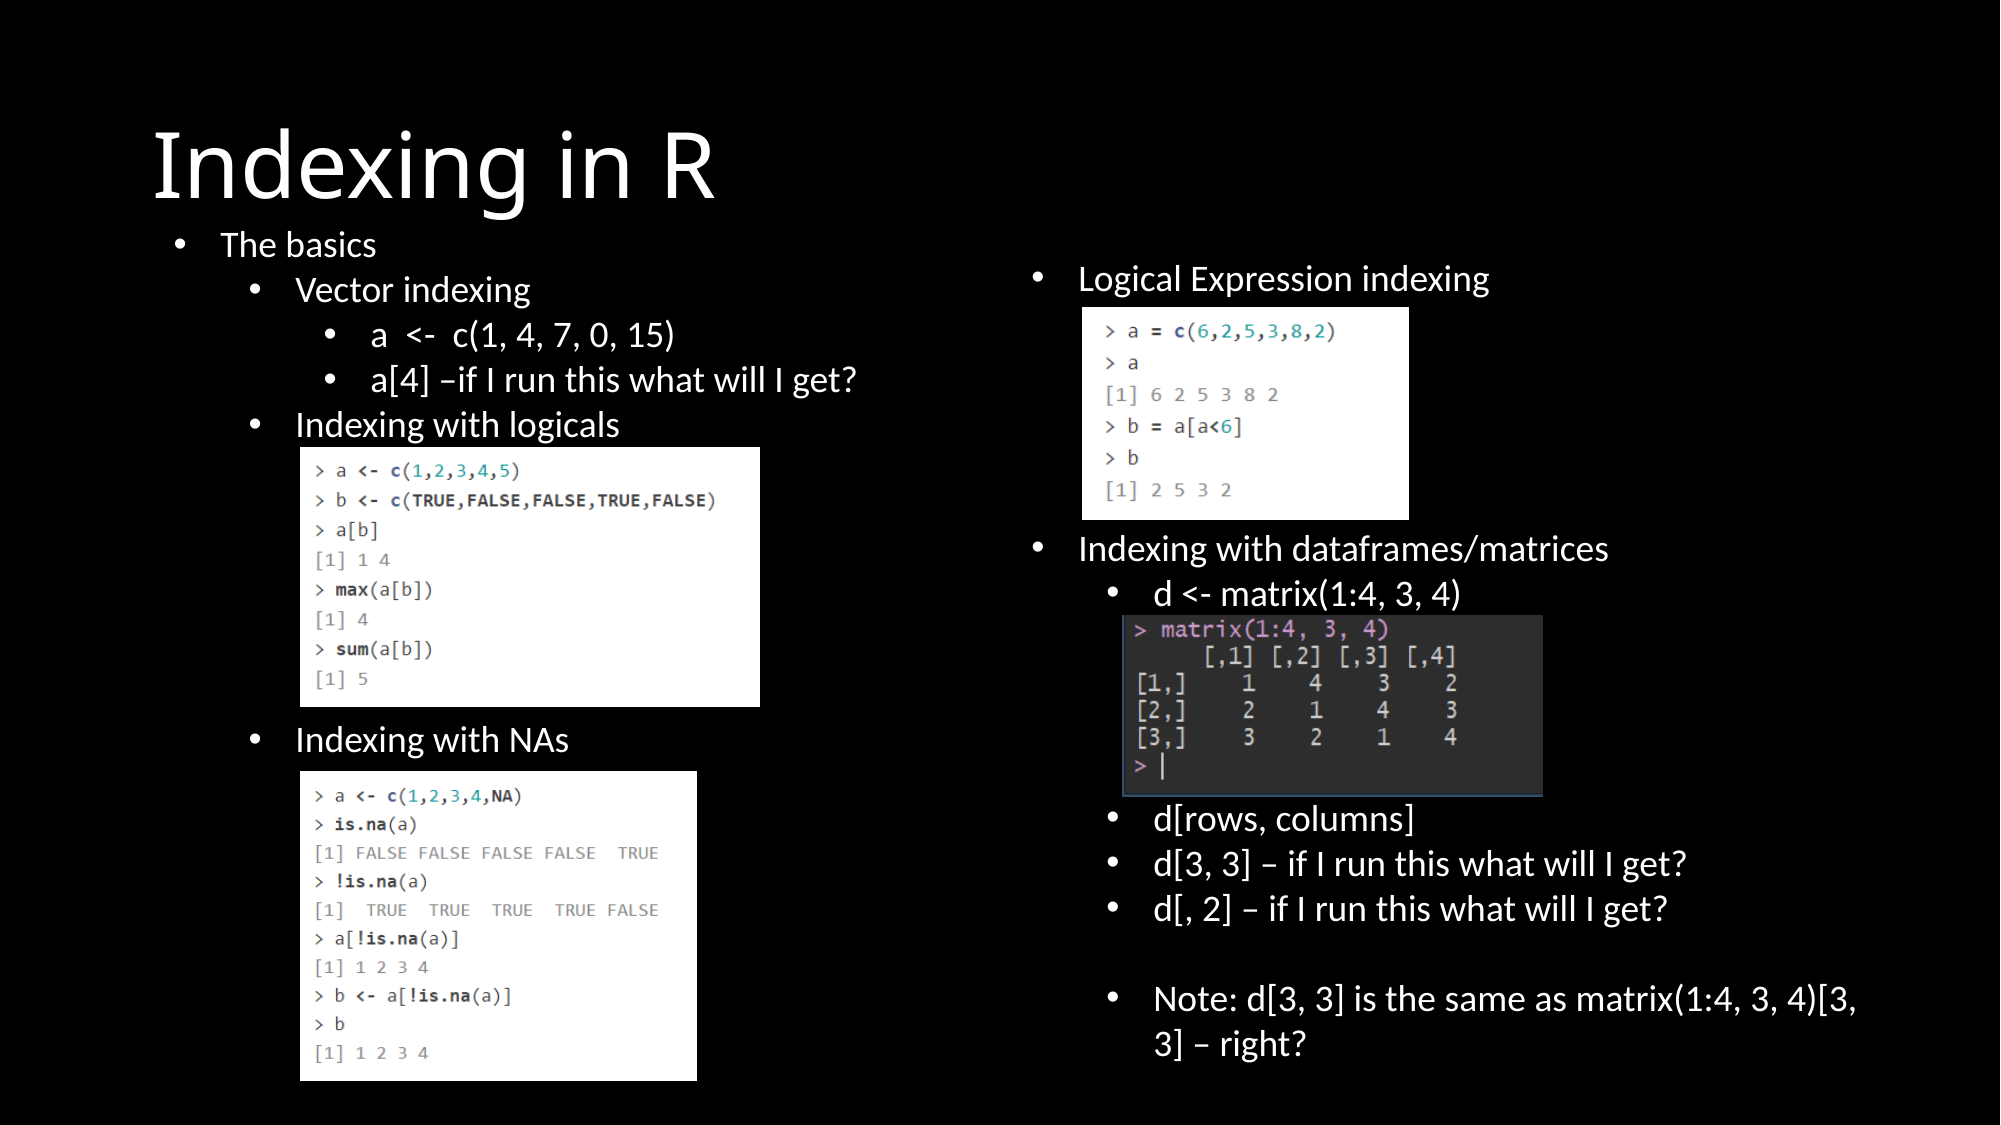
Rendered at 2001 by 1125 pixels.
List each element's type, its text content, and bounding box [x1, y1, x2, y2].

picture [1082, 307, 1409, 520]
title Indexing in R [137, 59, 1863, 278]
text_box Logical Expression indexing Indexing with dataframes/matrices d <- matrix(1:4, 3, 4) d[rows, columns] d[3, 3] – if I run this what will I get? d[, 2] – if I run this what will I get? Note: d[3, 3] is the same as matrix(1:4, 3, 4)[3, 3] – right? [941, 246, 1903, 1125]
picture [300, 447, 760, 707]
picture [1122, 615, 1543, 797]
text_box The basics Vector indexing a <- c(1, 4, 7, 0, 15) a[4] –if I run this what will I get? Indexing with logicals Indexing with NAs [158, 213, 1121, 903]
picture [300, 771, 697, 1081]
